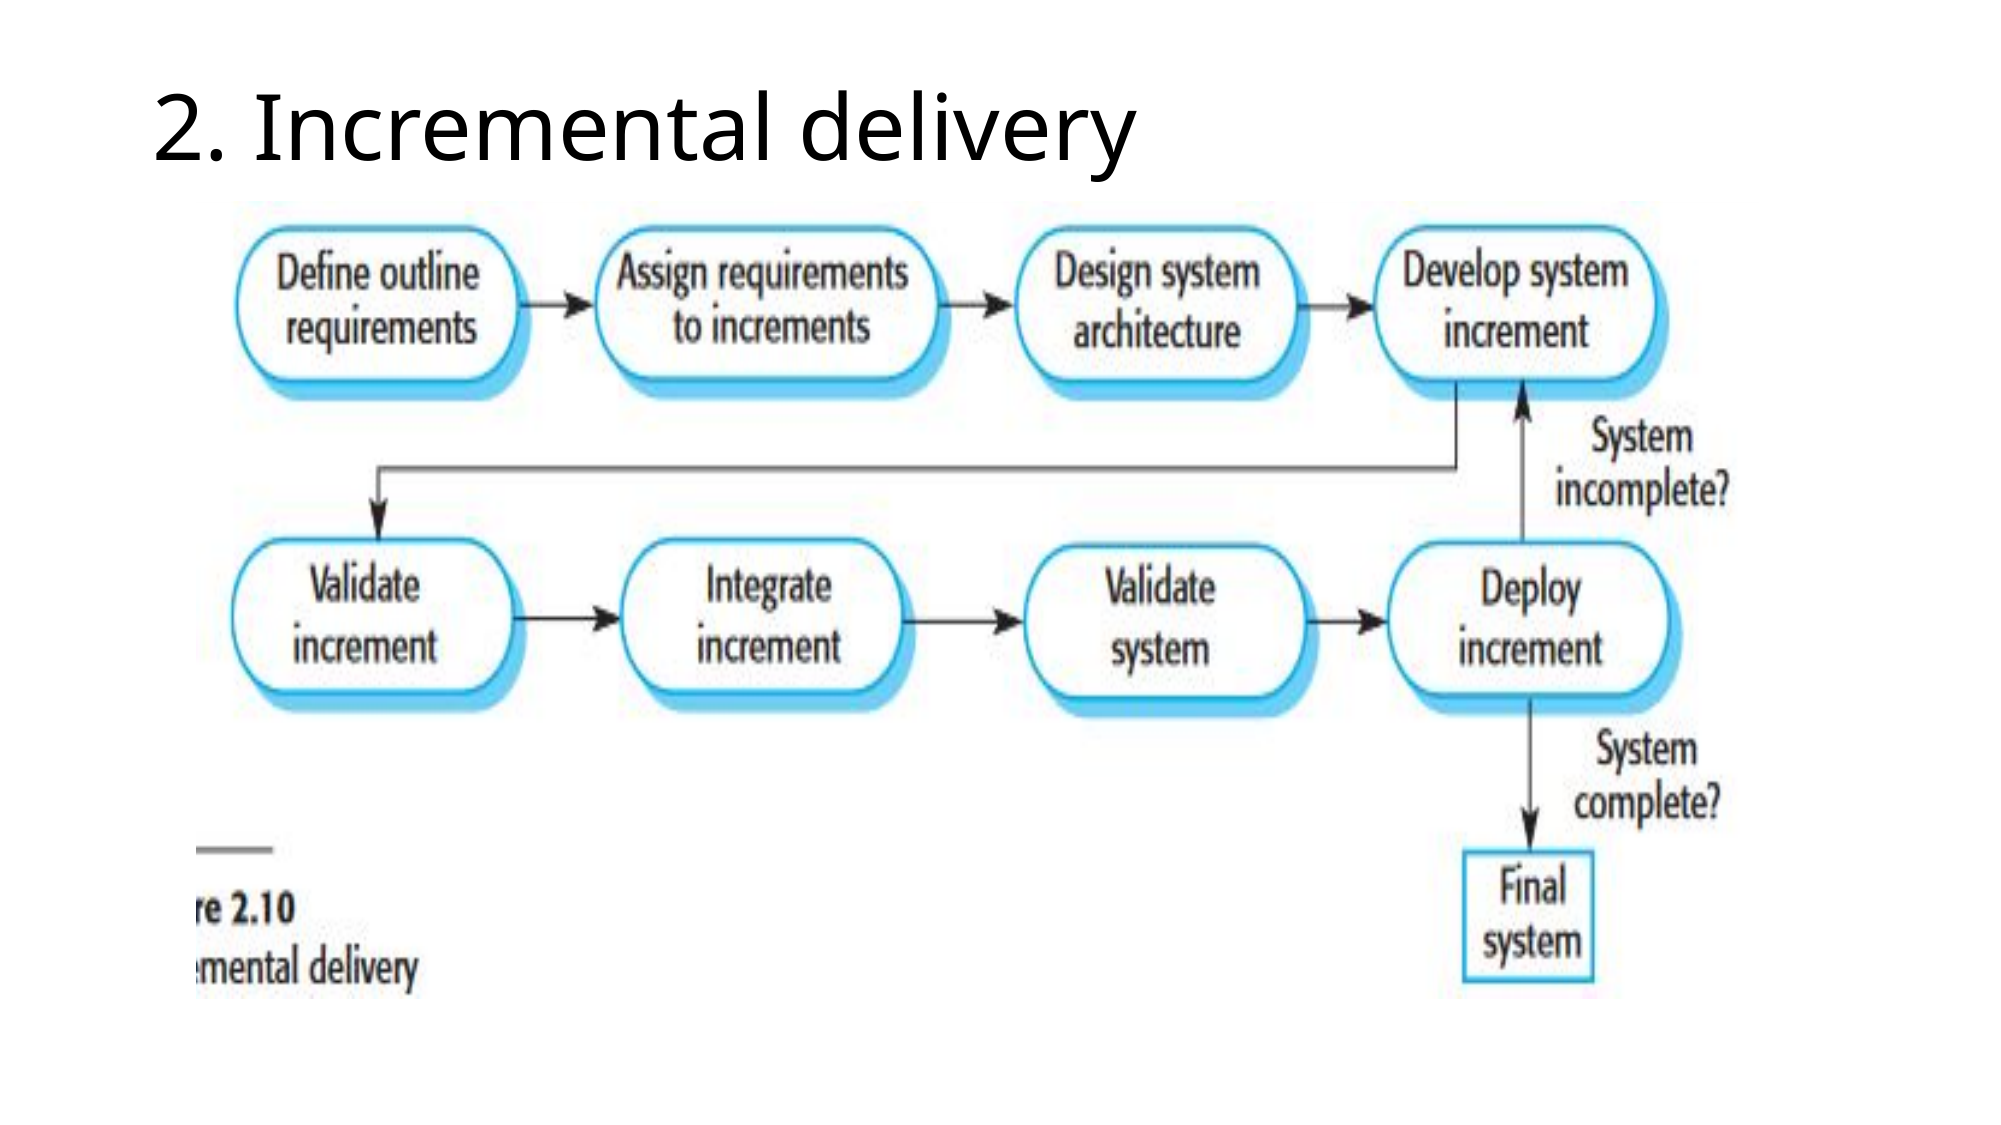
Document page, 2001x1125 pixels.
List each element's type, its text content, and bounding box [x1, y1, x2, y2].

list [196, 201, 1759, 999]
title 2. Incremental delivery [137, 59, 1863, 202]
